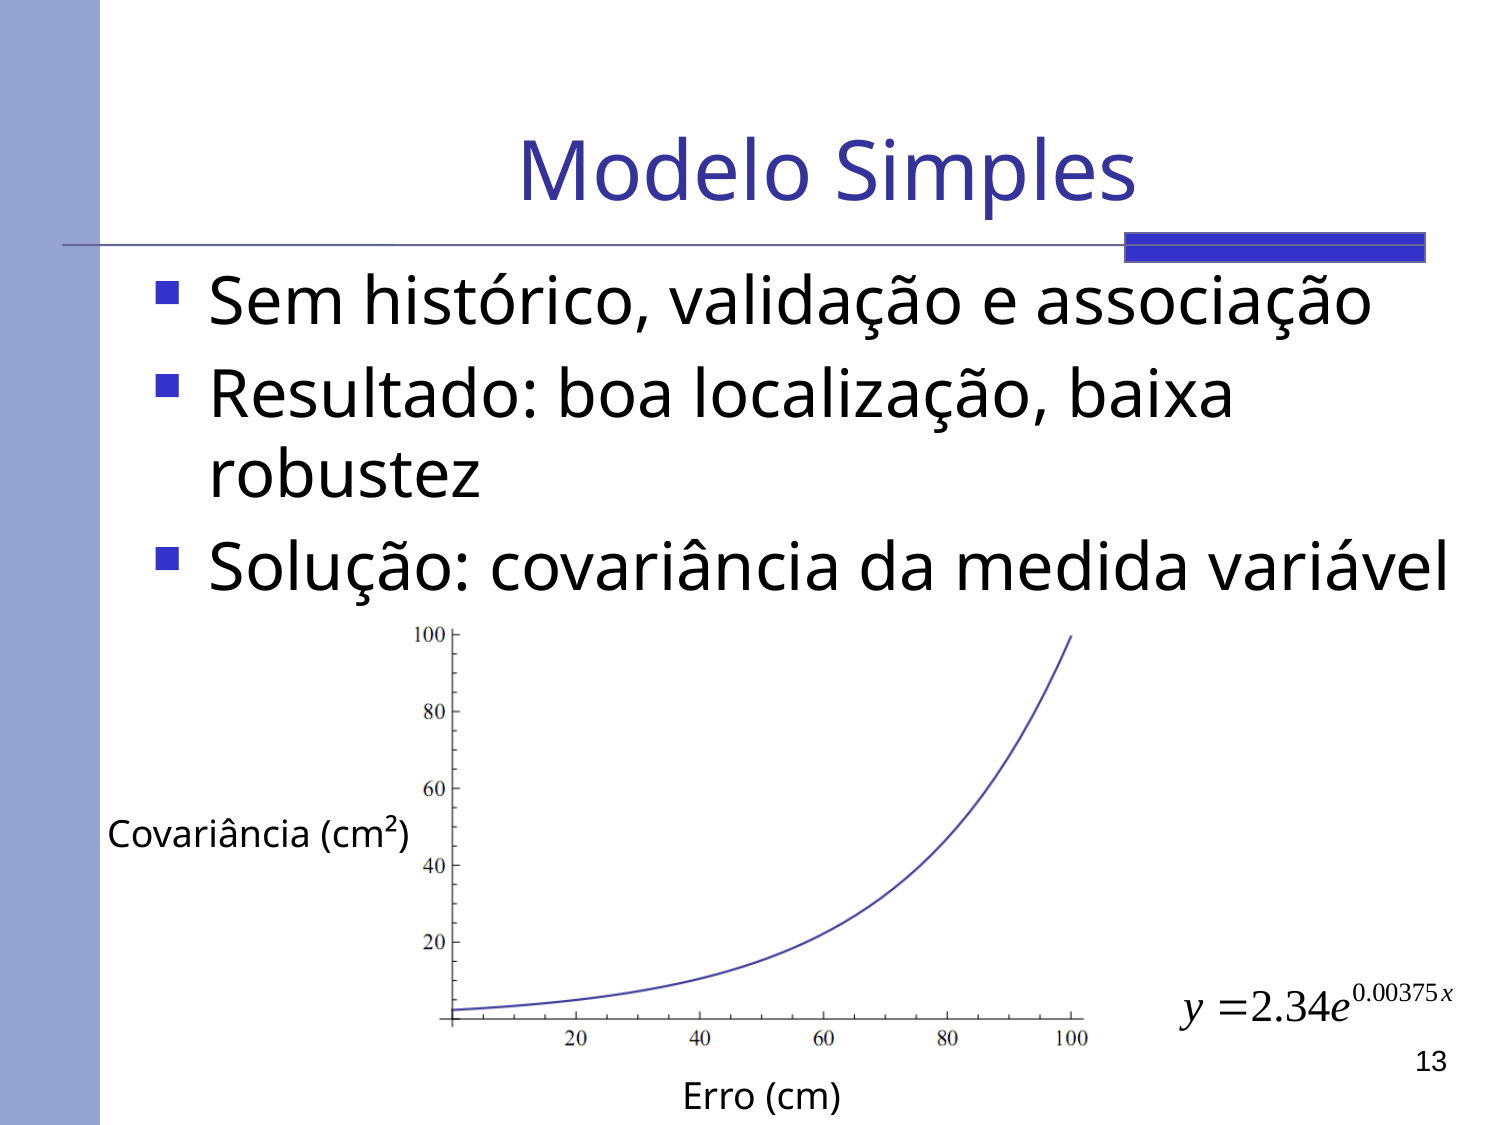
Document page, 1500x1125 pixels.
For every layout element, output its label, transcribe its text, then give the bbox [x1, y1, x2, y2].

text_box Covariância (cm²) [92, 802, 404, 863]
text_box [1171, 972, 1461, 1041]
list Sem histórico, validação e associação Resultado: boa localização, baixa robustez Solução: covariância da medida variável [137, 249, 1470, 622]
picture [409, 609, 1114, 1057]
text_box Erro (cm) [667, 1064, 857, 1125]
slide_number 13 [1112, 1034, 1463, 1113]
title Modelo Simples [188, 37, 1468, 226]
